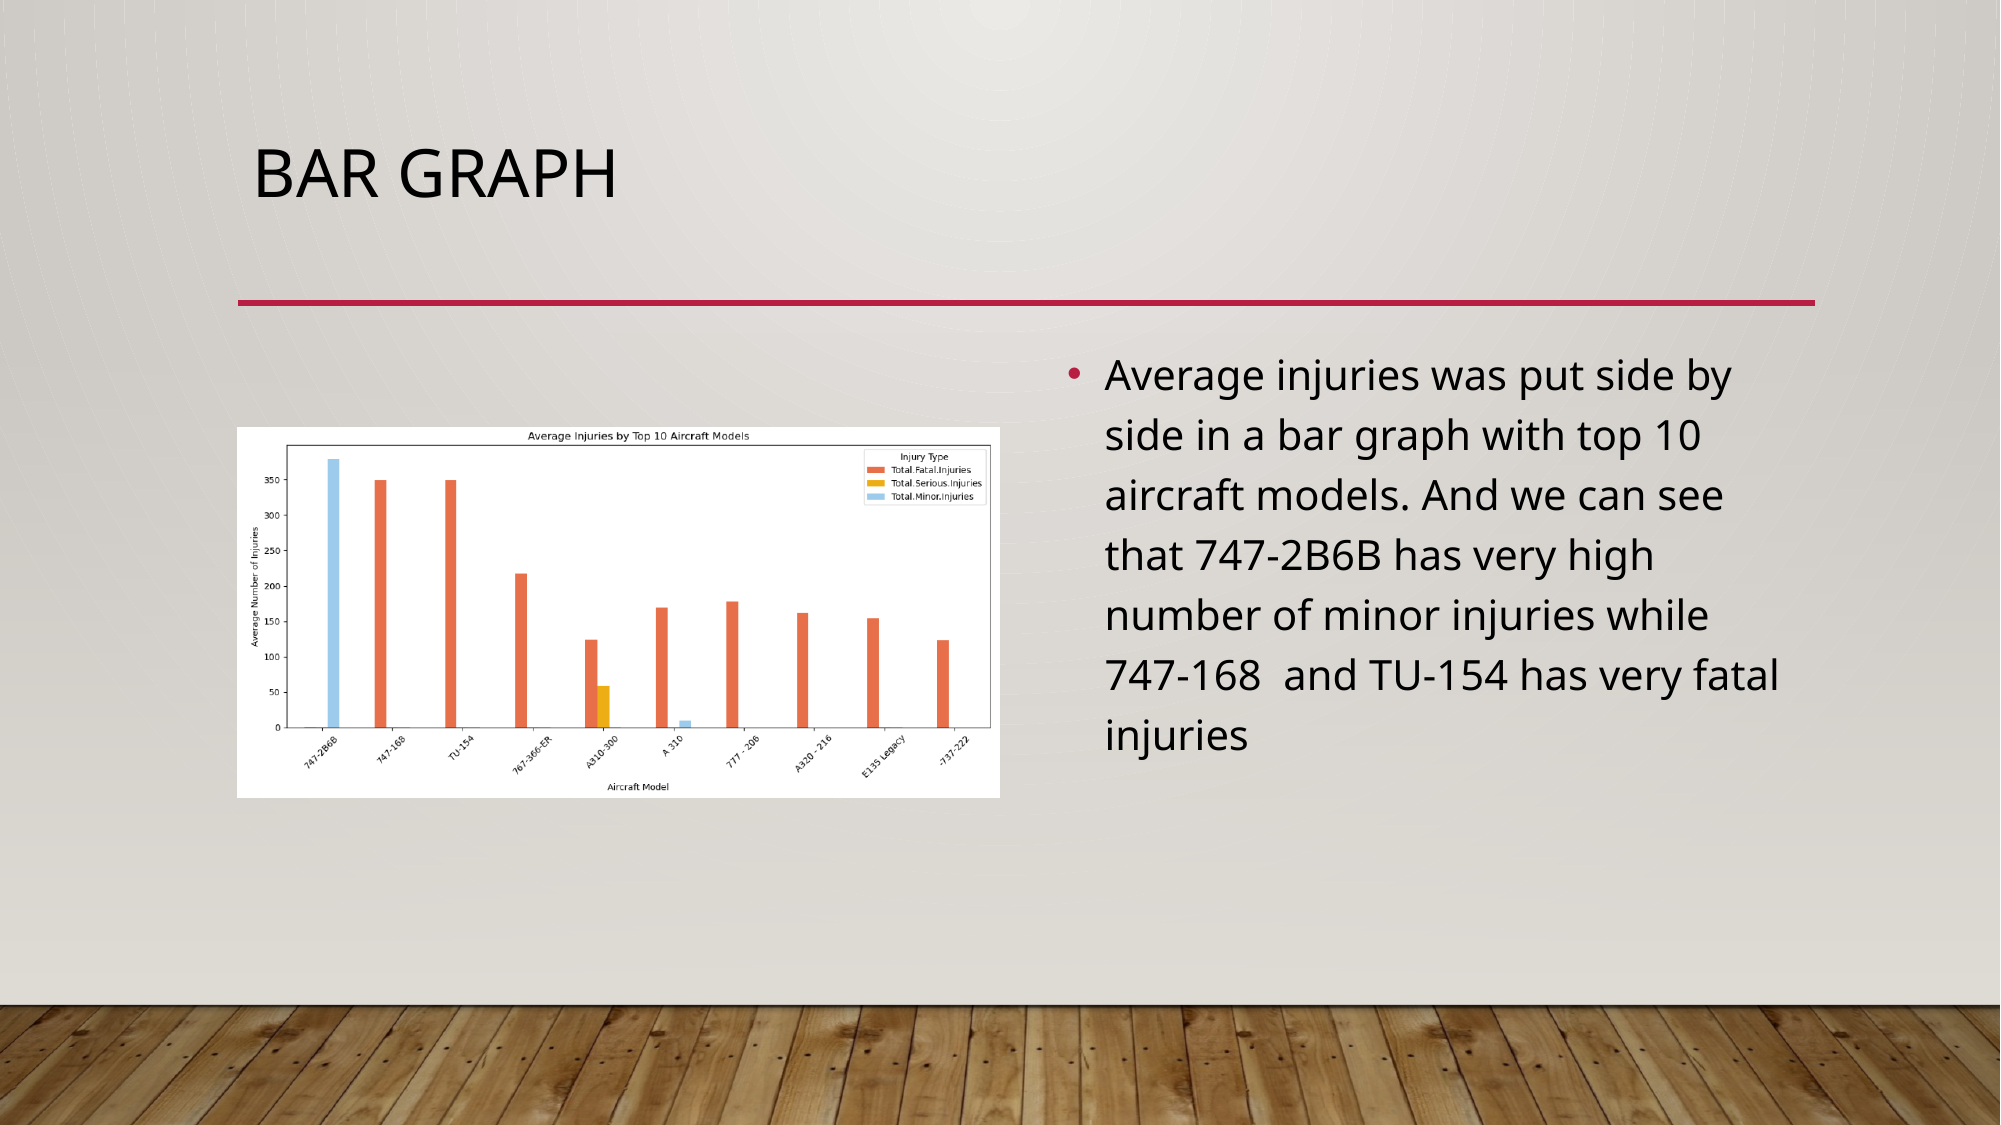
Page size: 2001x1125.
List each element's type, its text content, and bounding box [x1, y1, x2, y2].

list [237, 427, 1000, 799]
picture [0, 1005, 2000, 1125]
list Average injuries was put side by side in a bar graph with top 10 aircraft models. And we can see that 747-2B6B has very high number of minor injuries while 747-168 and TU-154 has very fatal injuries [1052, 330, 1815, 896]
title BAR GRAPH [237, 132, 1814, 306]
